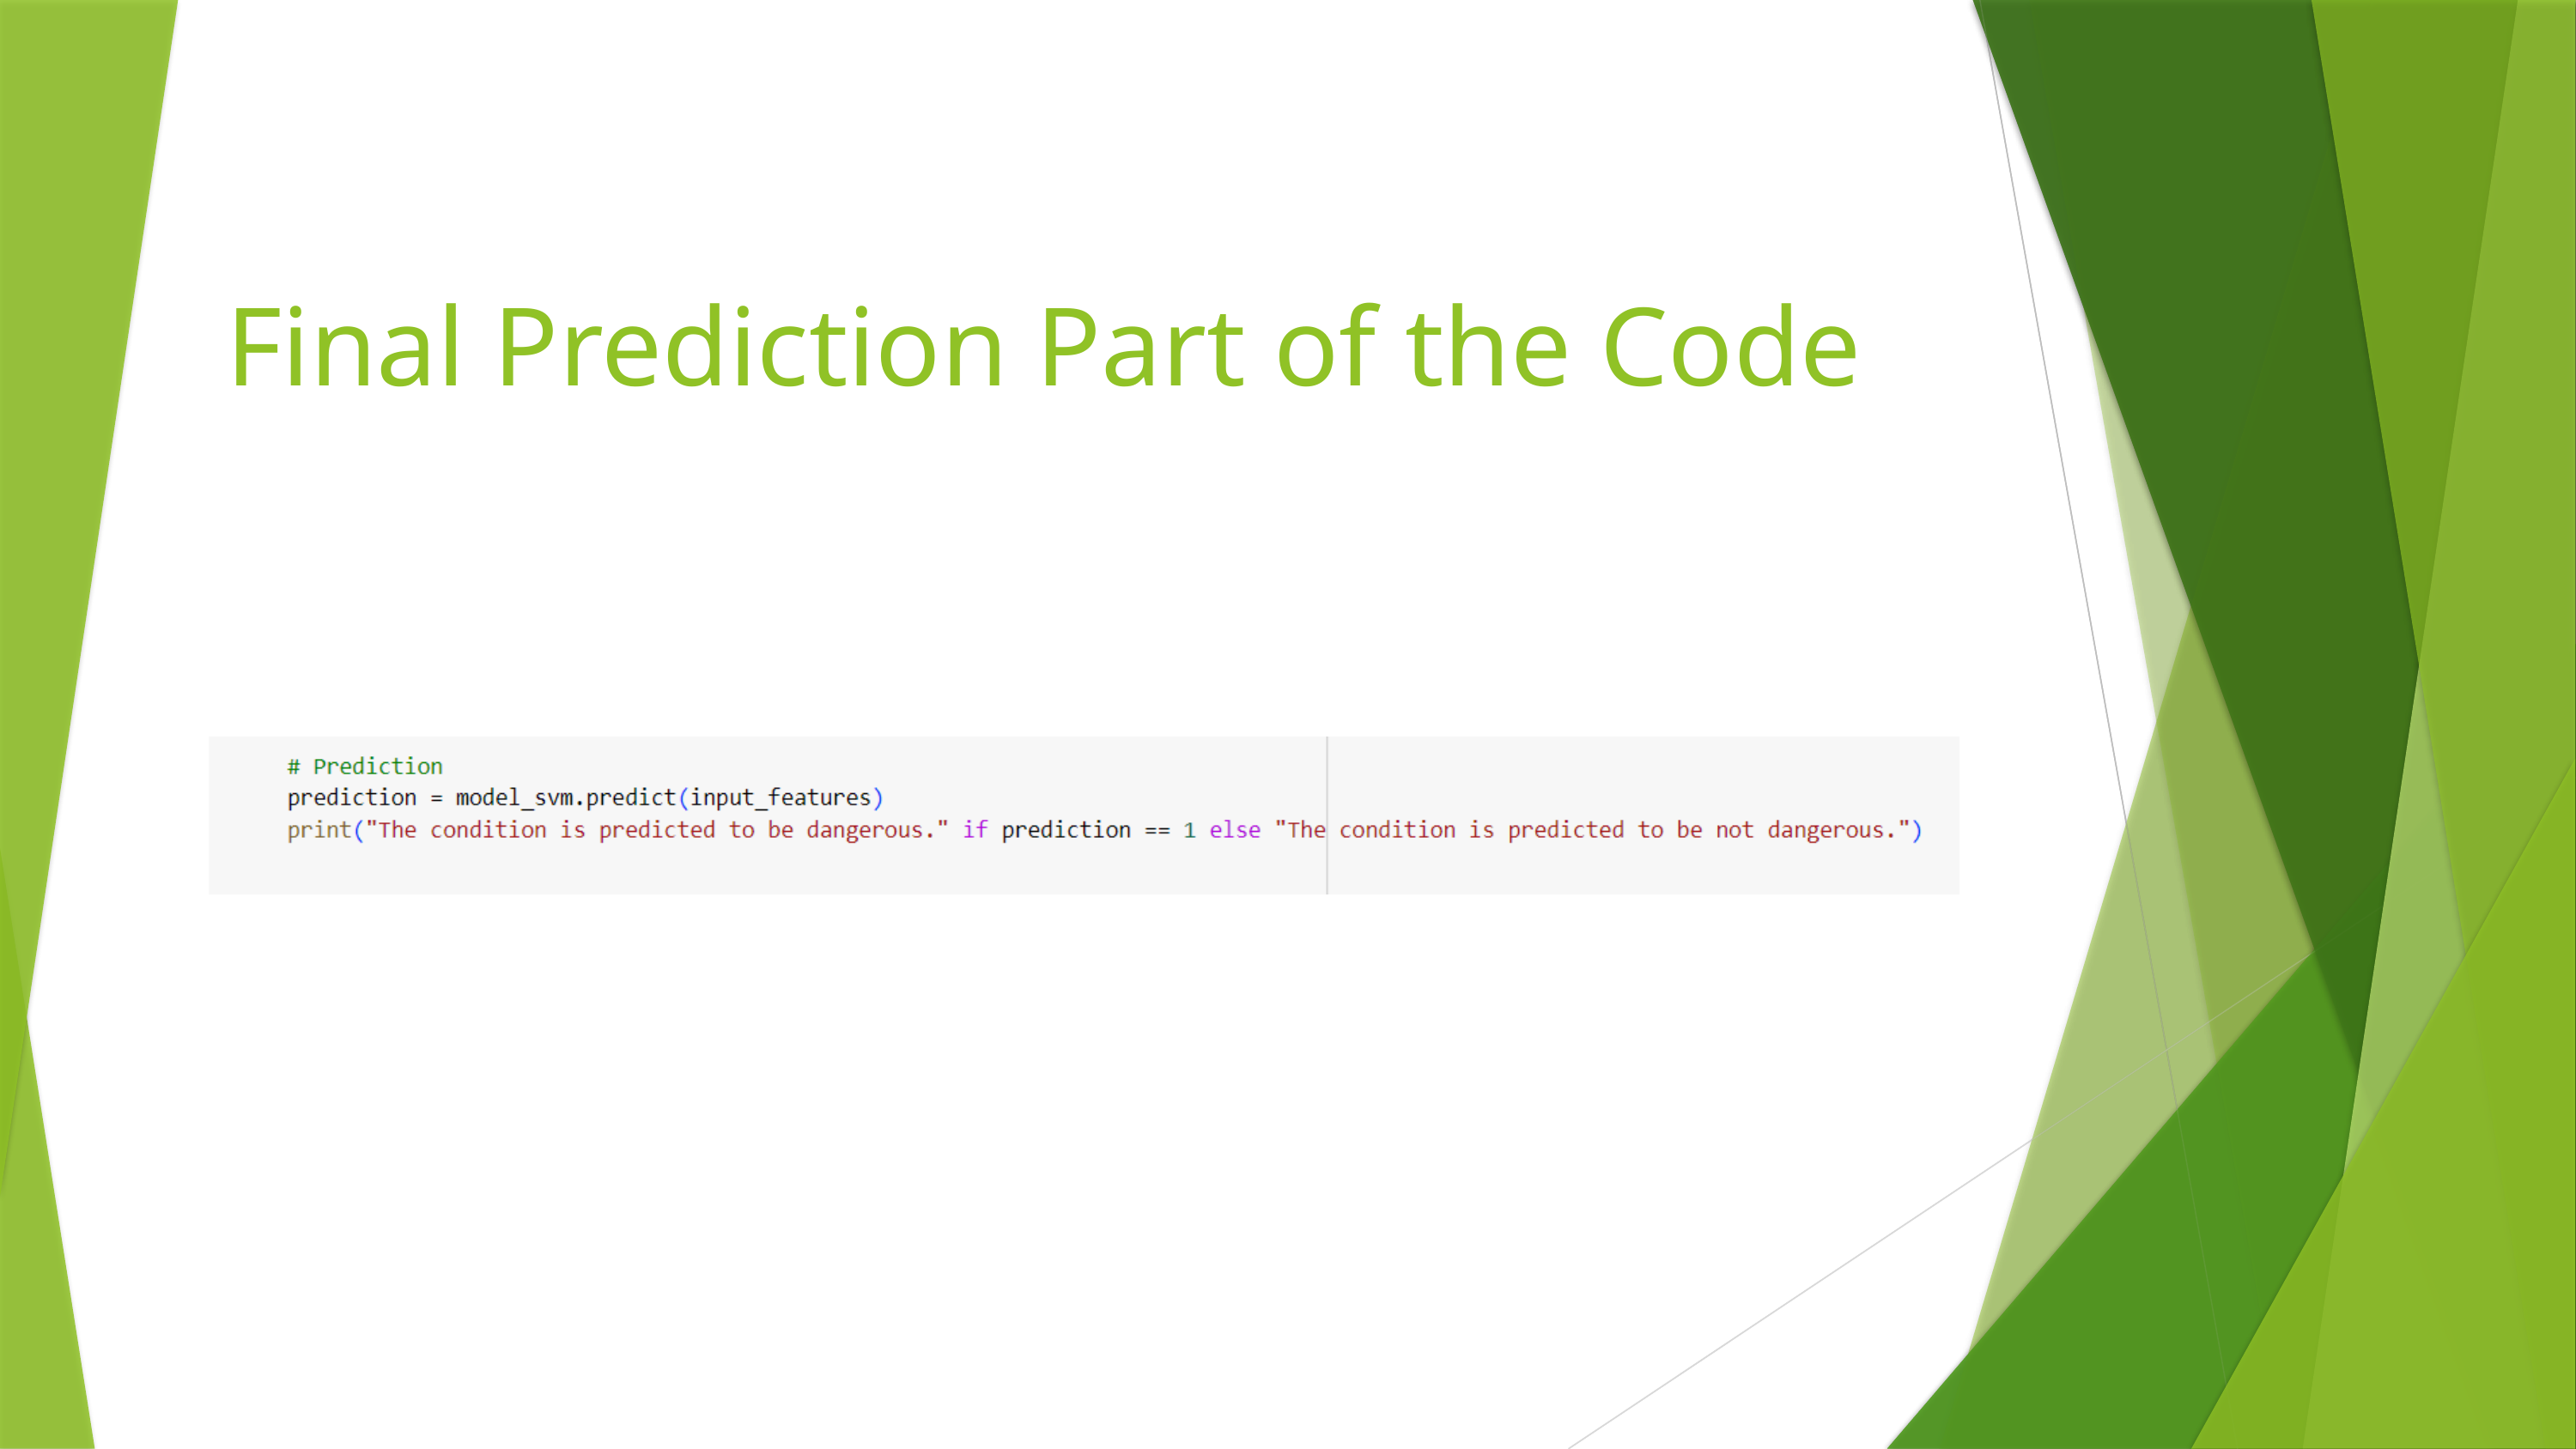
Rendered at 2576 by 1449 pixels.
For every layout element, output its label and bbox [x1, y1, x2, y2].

text_box [0, 0, 2576, 1449]
list [208, 736, 1960, 895]
